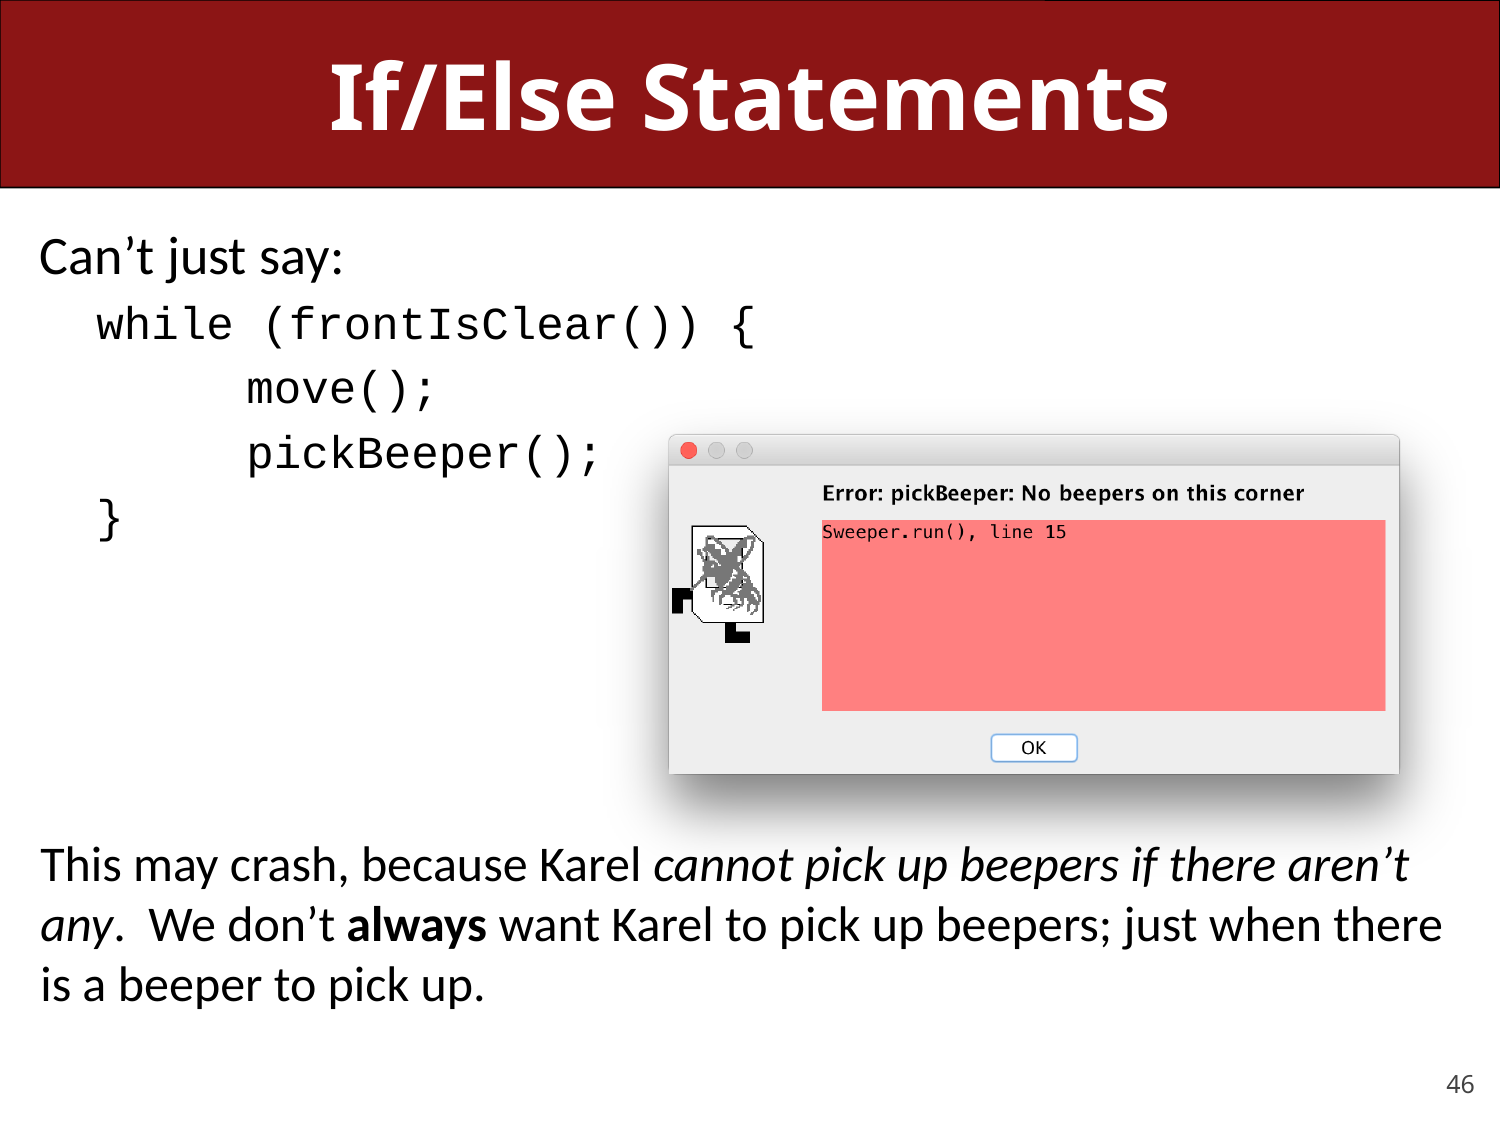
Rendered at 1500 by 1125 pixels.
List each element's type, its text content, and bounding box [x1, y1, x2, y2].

title If/Else Statements [75, 0, 1425, 188]
list Can’t just say: while (frontIsClear()) { move(); pickBeeper(); } This may crash, because Karel cannot pick up beepers if there aren’t any. We don’t always want Karel to pick up beepers; just when there is a beeper to pick up. [24, 212, 1475, 1063]
picture [590, 390, 1477, 885]
